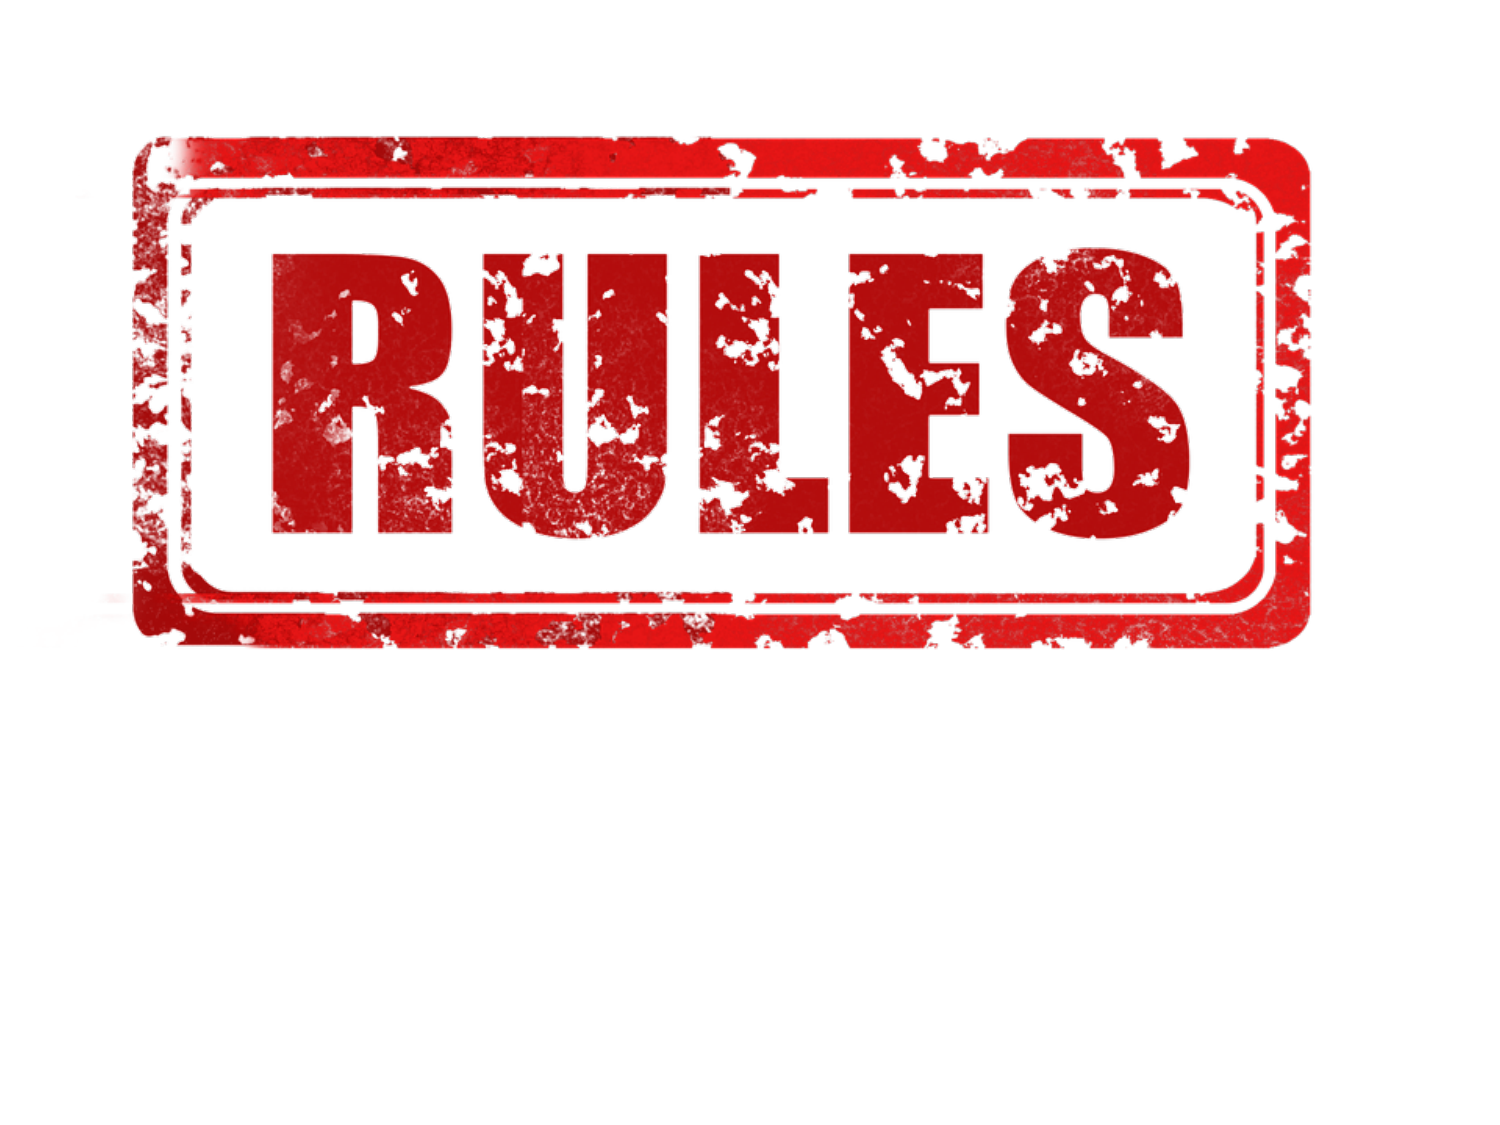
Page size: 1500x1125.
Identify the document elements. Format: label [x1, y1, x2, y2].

picture [0, 113, 1471, 675]
